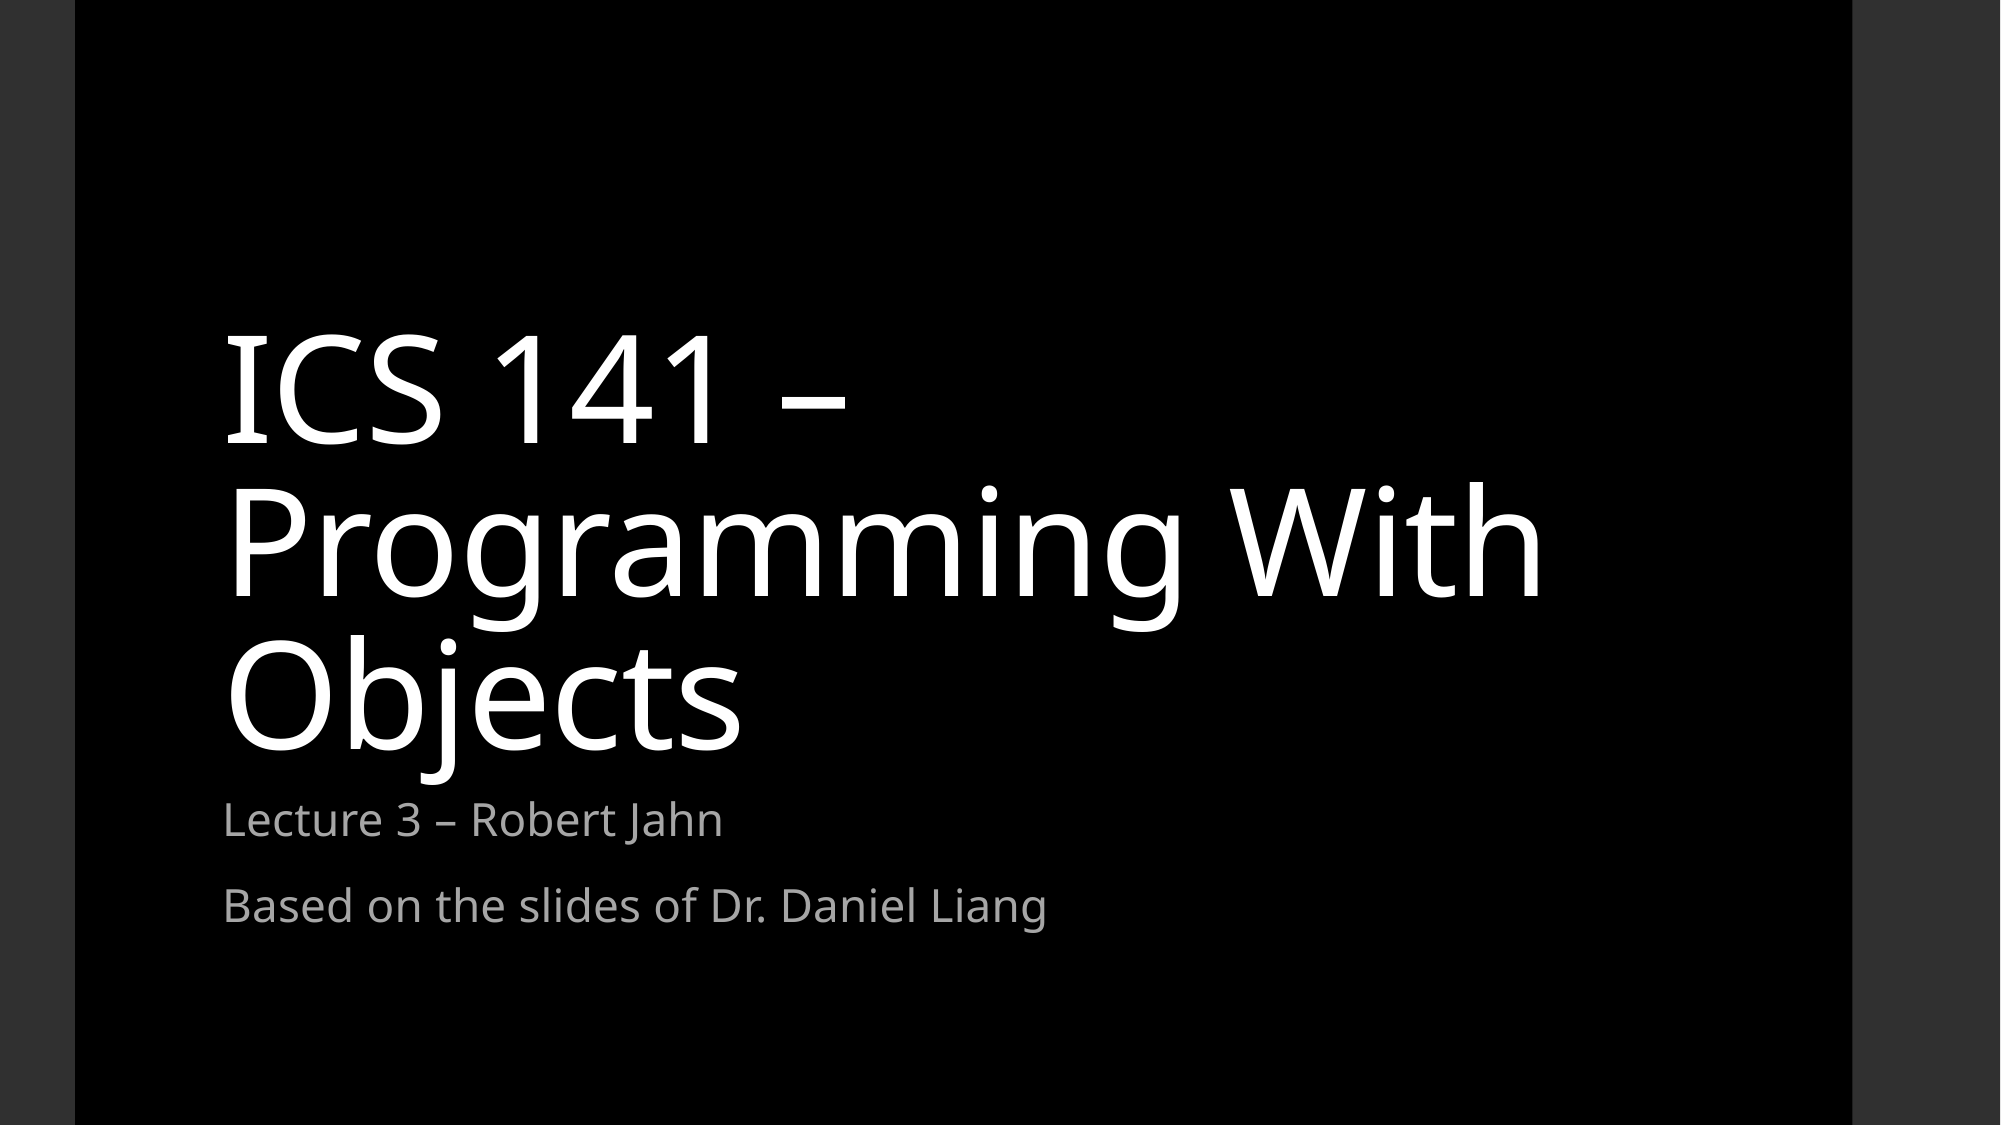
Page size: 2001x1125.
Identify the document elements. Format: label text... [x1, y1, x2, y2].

title ICS 141 – Programming With Objects [206, 124, 1752, 787]
subtitle Lecture 3 – Robert Jahn Based on the slides of Dr. Daniel Liang [206, 787, 1752, 1065]
